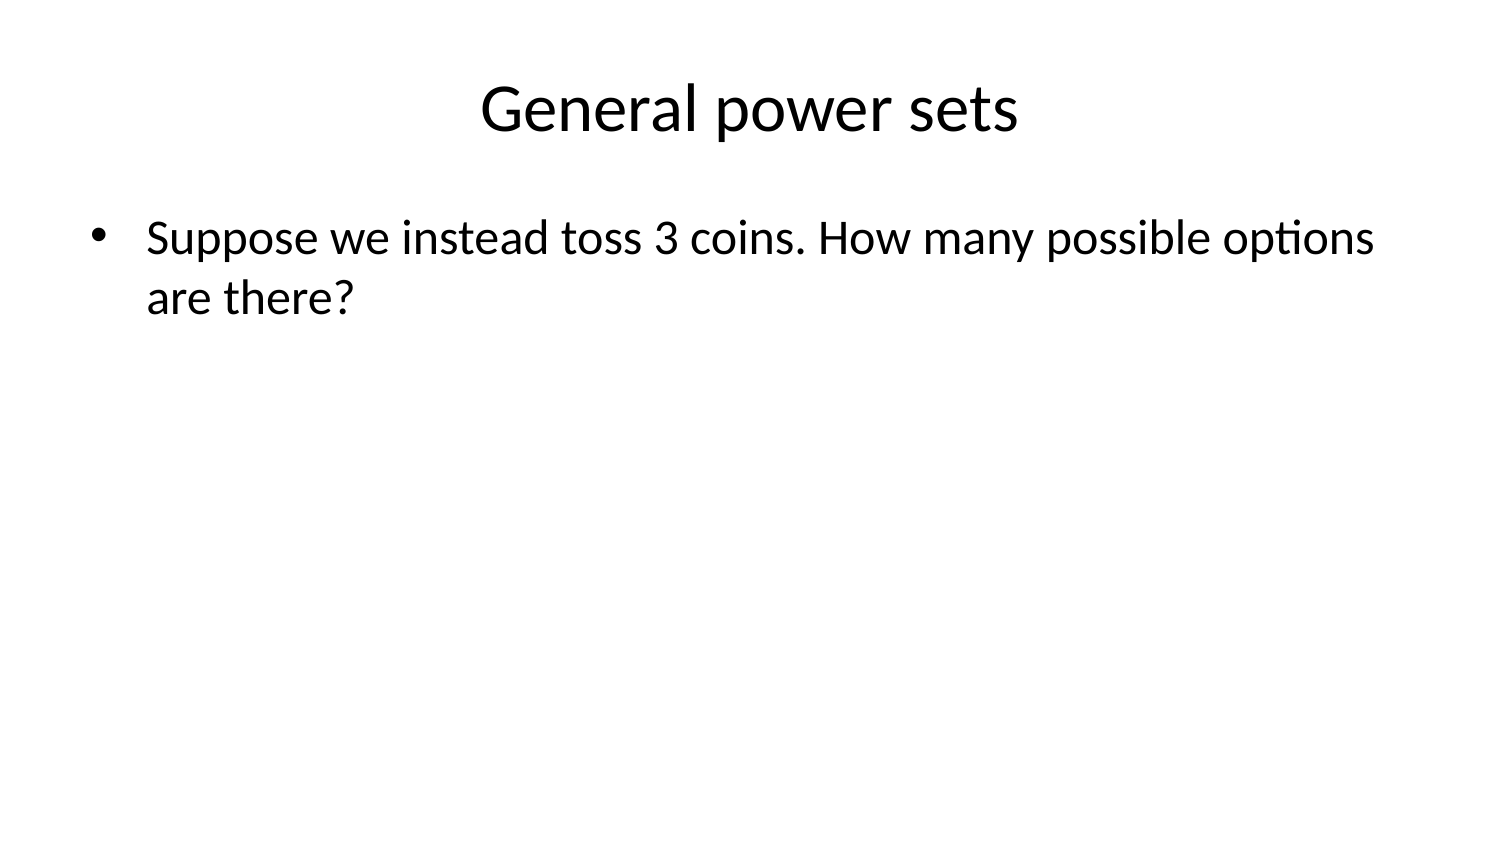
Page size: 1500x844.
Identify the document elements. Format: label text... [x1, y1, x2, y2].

title General power sets [75, 33, 1425, 175]
list Suppose we instead toss 3 coins. How many possible options are there? [75, 196, 1425, 754]
